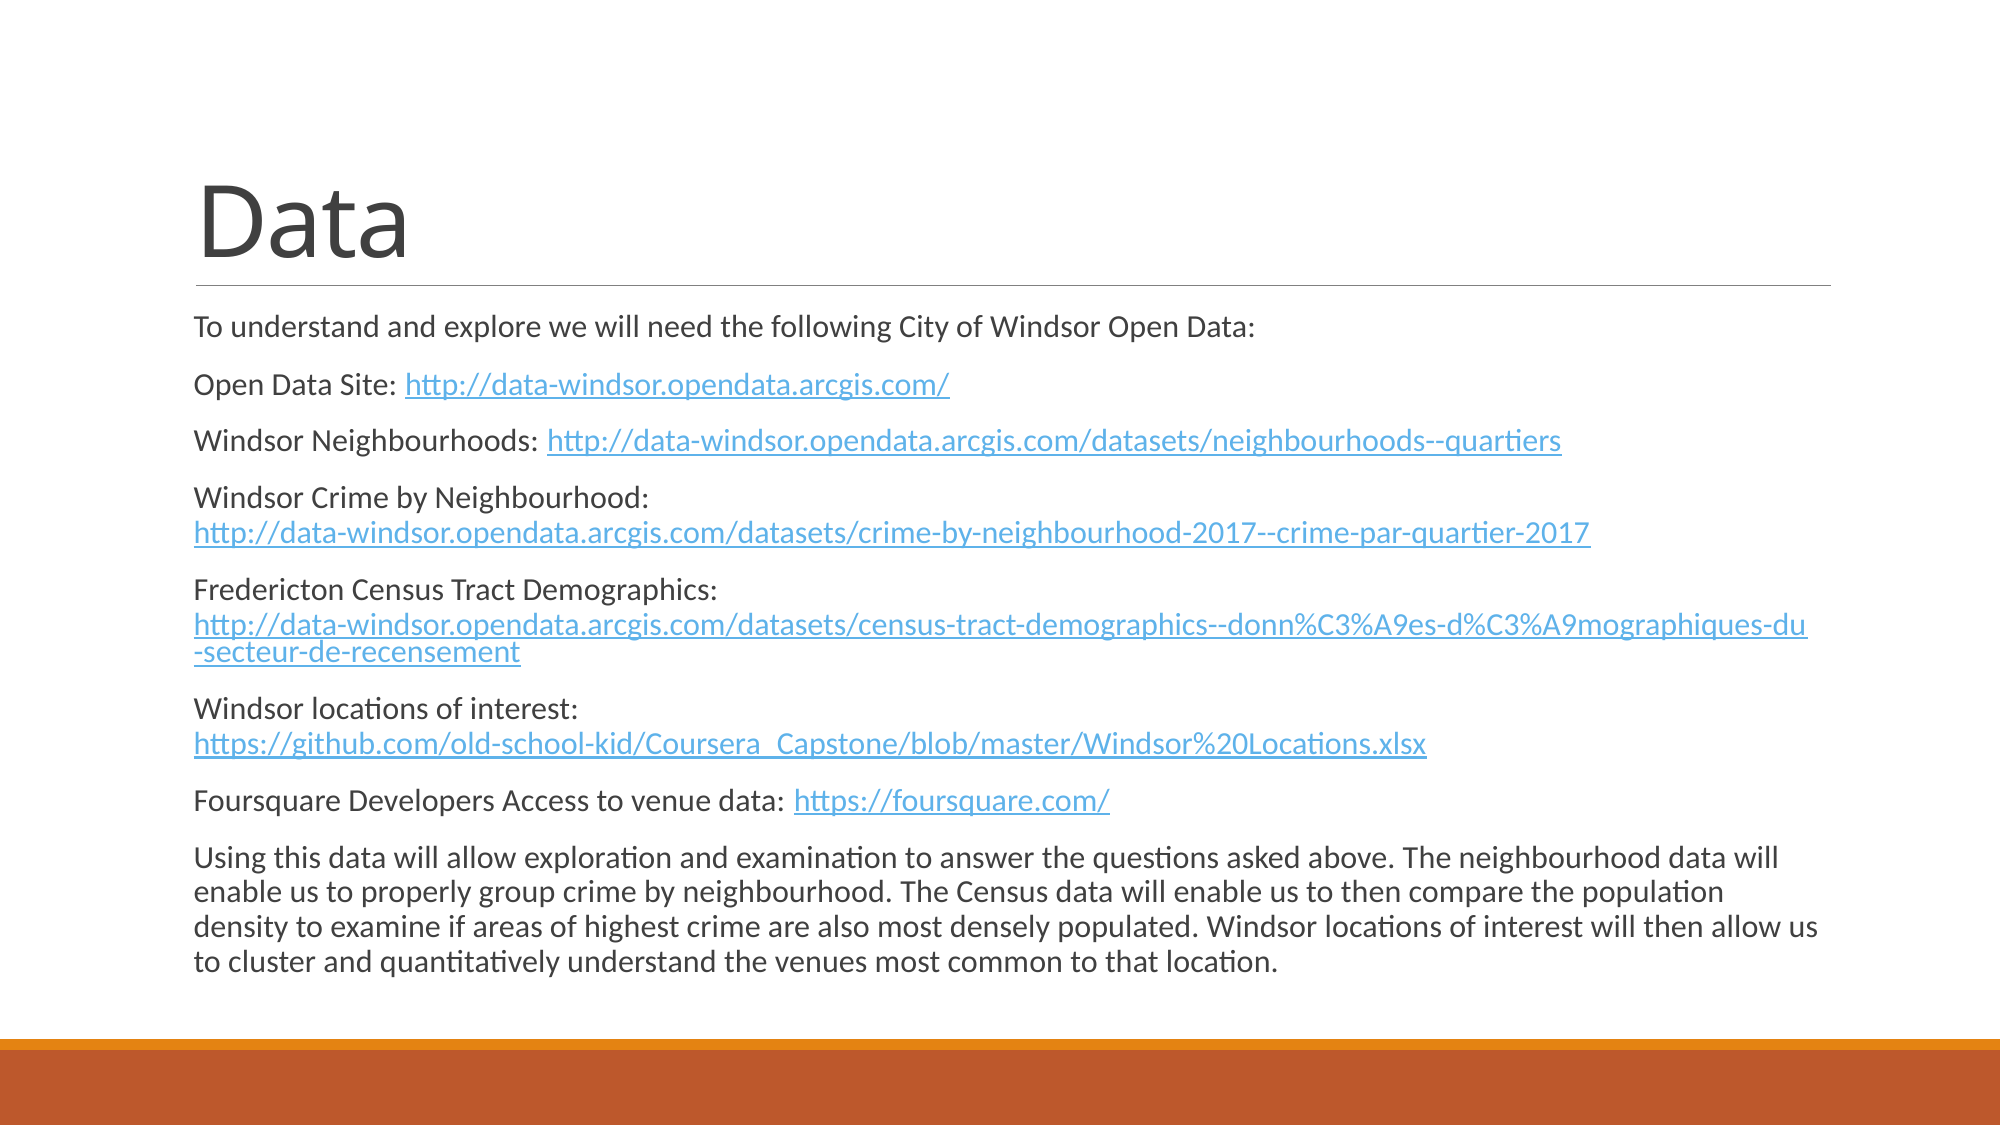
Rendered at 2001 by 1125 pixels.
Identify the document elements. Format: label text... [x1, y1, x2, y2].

title Data [180, 47, 1830, 285]
list To understand and explore we will need the following City of Windsor Open Data: Open Data Site: http://data-windsor.opendata.arcgis.com/ Windsor Neighbourhoods: http://data-windsor.opendata.arcgis.com/datasets/neighbourhoods--quartiers Windsor Crime by Neighbourhood: http://data-windsor.opendata.arcgis.com/datasets/crime-by-neighbourhood-2017--crime-par-quartier-2017 Fredericton Census Tract Demographics: http://data-windsor.opendata.arcgis.com/datasets/census-tract-demographics--donn%C3%A9es-d%C3%A9mographiques-du-secteur-de-recensement Windsor locations of interest: https://github.com/old-school-kid/Coursera_Capstone/blob/master/Windsor%20Locations.xlsx Foursquare Developers Access to venue data: https://foursquare.com/ Using this data will allow exploration and examination to answer the questions asked above. The neighbourhood data will enable us to properly group crime by neighbourhood. The Census data will enable us to then compare the population density to examine if areas of highest crime are also most densely populated. Windsor locations of interest will then allow us to cluster and quantitatively understand the venues most common to that location. [180, 302, 1830, 963]
